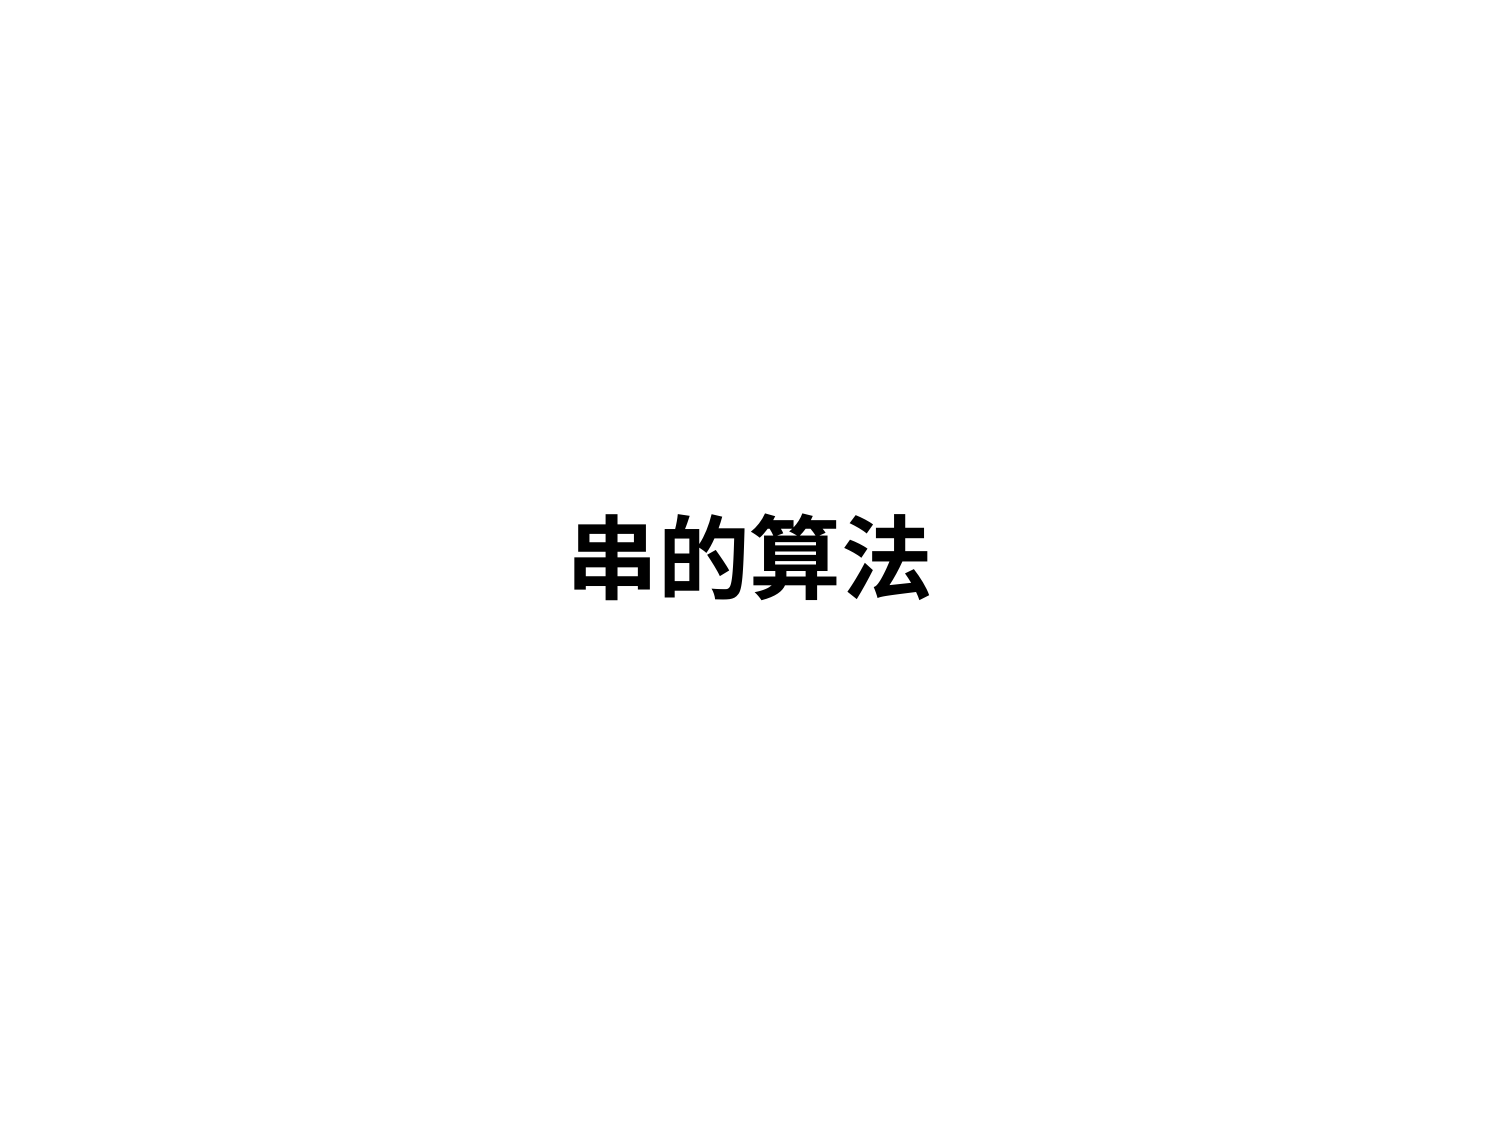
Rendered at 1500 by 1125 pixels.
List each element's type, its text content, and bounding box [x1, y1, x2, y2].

title 串的算法 [75, 462, 1425, 650]
